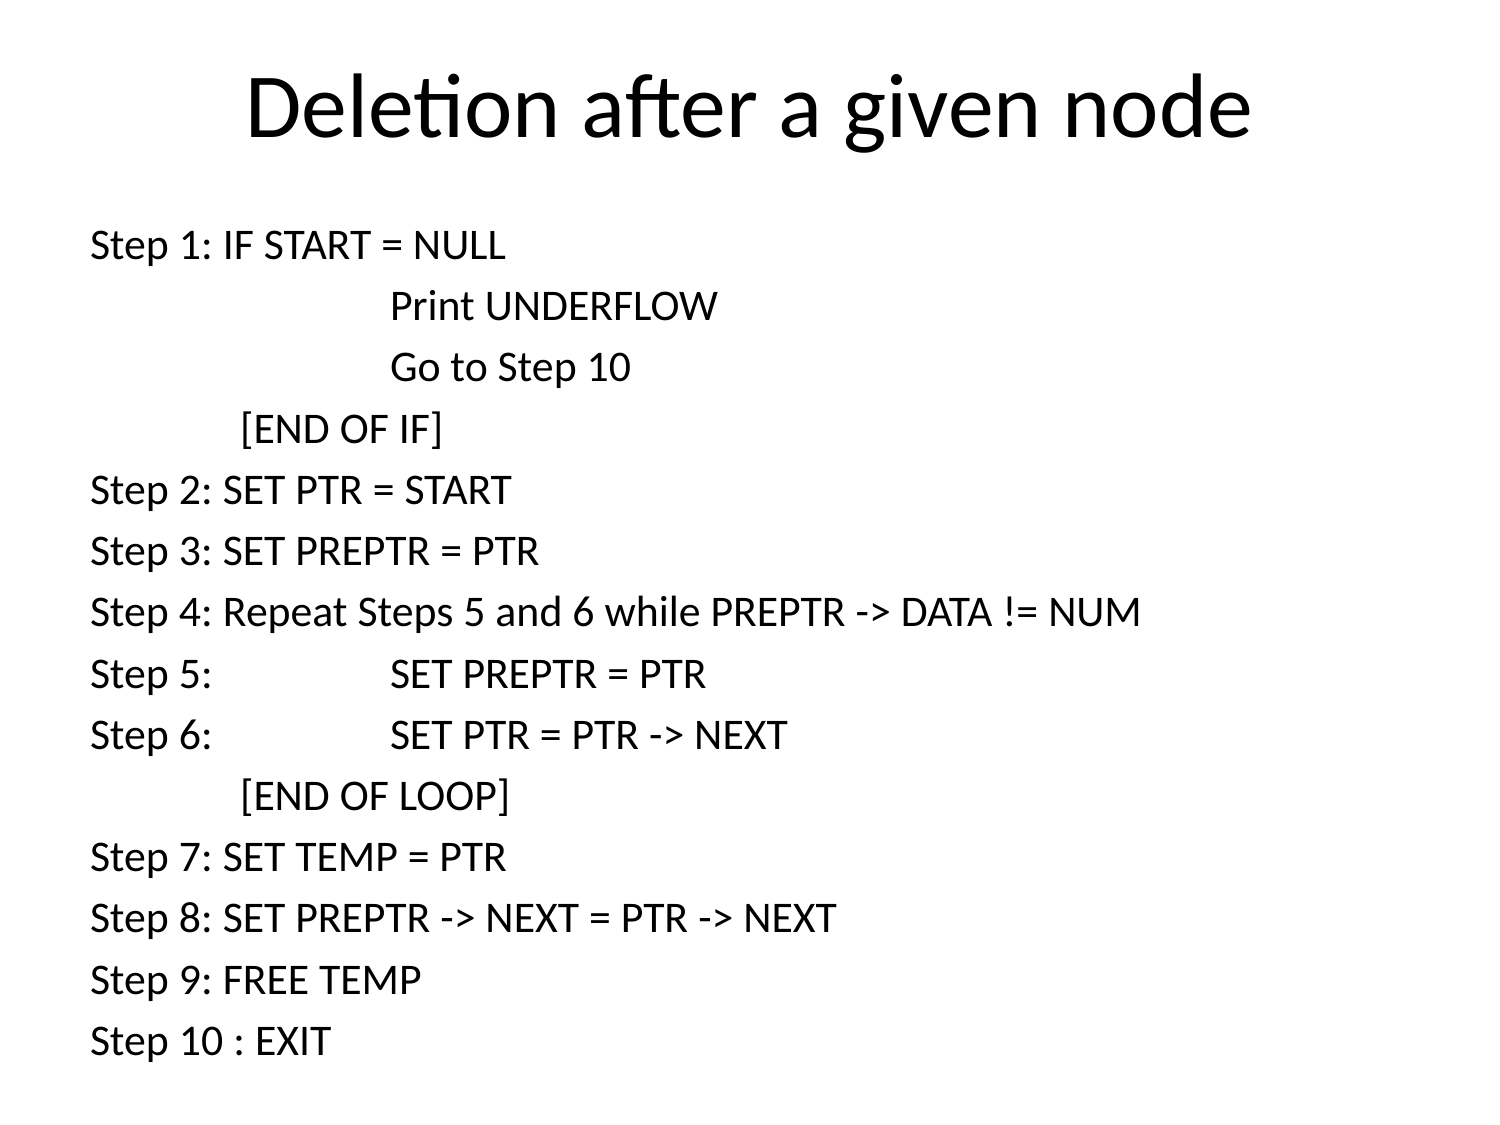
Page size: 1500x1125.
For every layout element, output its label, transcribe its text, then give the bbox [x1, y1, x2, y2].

title Deletion after a given node [75, 7, 1425, 195]
list Step 1: IF START = NULL Print UNDERFLOW Go to Step 10 [END OF IF] Step 2: SET PTR = START Step 3: SET PREPTR = PTR Step 4: Repeat Steps 5 and 6 while PREPTR -> DATA != NUM Step 5: SET PREPTR = PTR Step 6: SET PTR = PTR -> NEXT [END OF LOOP] Step 7: SET TEMP = PTR Step 8: SET PREPTR -> NEXT = PTR -> NEXT Step 9: FREE TEMP Step 10 : EXIT [75, 208, 1425, 951]
